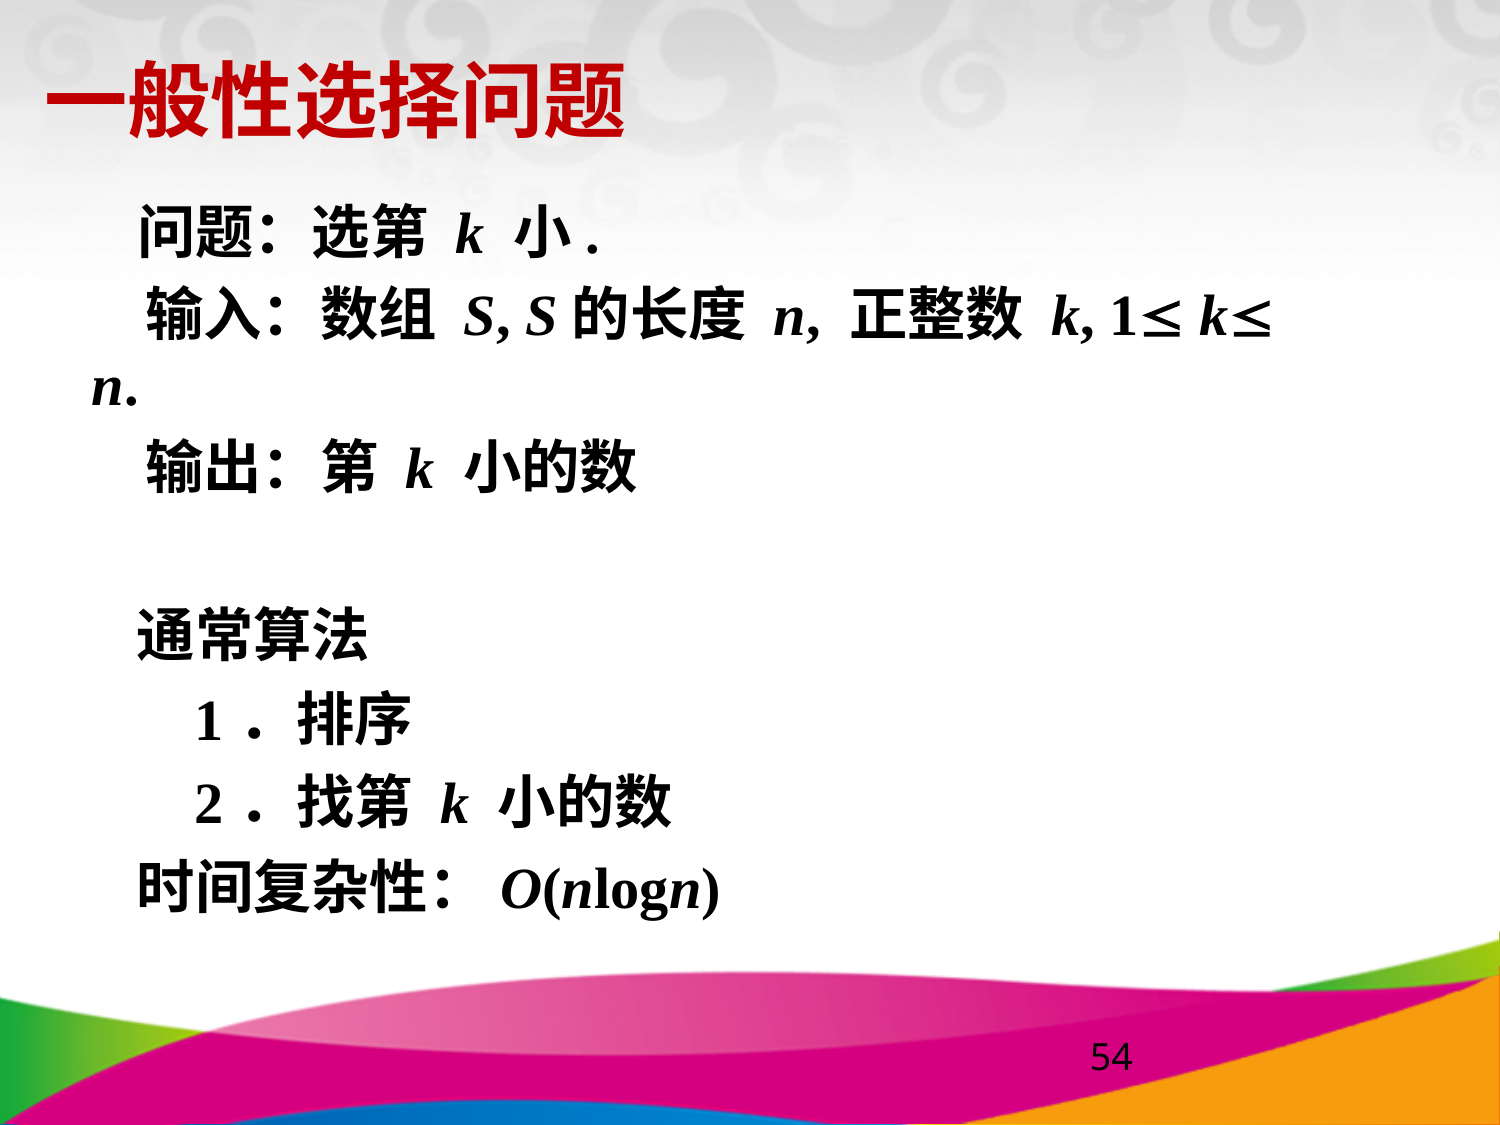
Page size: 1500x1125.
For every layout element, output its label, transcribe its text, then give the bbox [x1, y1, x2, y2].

picture [0, 0, 1500, 1125]
text_box 问题：选第 k 小. 输入：数组 S, S的长度 n, 正整数 k, 1 k n. 输出：第 k 小的数 通常算法 1．排序 2．找第 k 小的数 时间复杂性：O(nlogn) [76, 187, 1317, 927]
slide_number 54 [1074, 1025, 1425, 1100]
title 一般性选择问题 [29, 60, 1455, 135]
